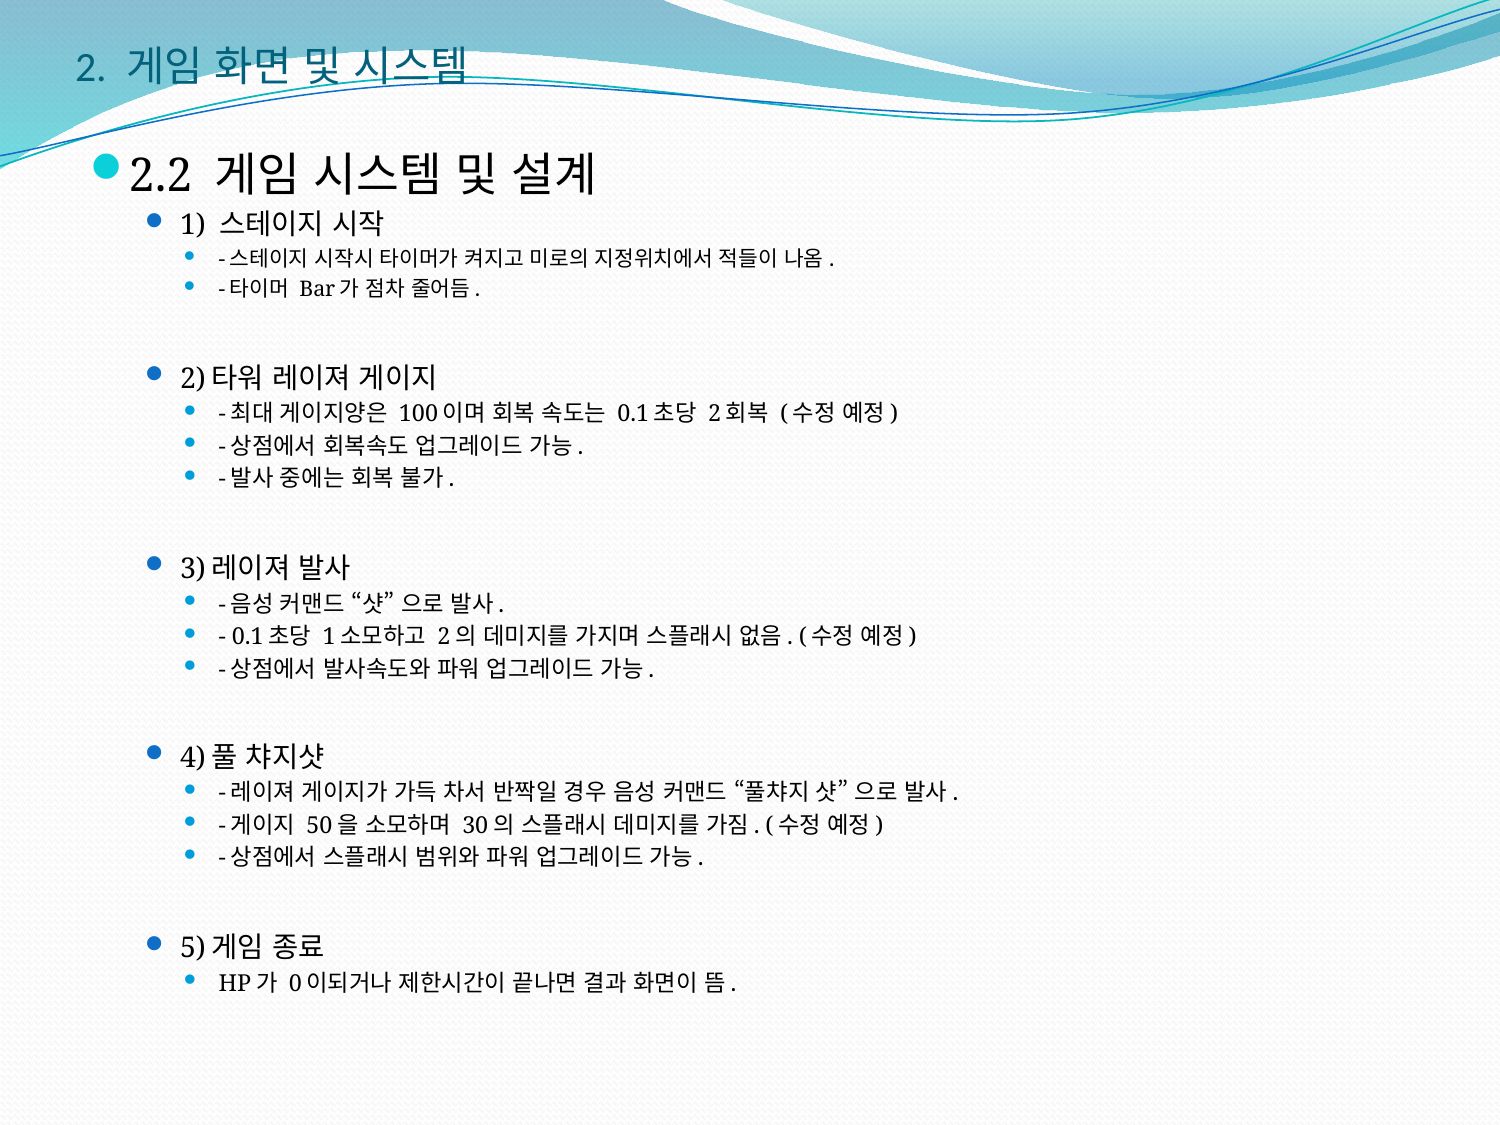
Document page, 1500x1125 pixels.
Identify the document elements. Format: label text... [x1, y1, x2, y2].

list 2.2 게임 시스템 및 설계 1) 스테이지 시작 -스테이지 시작시 타이머가 켜지고 미로의 지정위치에서 적들이 나옴. -타이머 Bar가 점차 줄어듬. 2)타워 레이져 게이지 -최대 게이지양은 100이며 회복 속도는 0.1초당 2회복 (수정 예정) -상점에서 회복속도 업그레이드 가능. -발사 중에는 회복 불가. 3)레이져 발사 -음성 커맨드 “샷” 으로 발사. - 0.1초당 1소모하고 2의 데미지를 가지며 스플래시 없음. (수정 예정) -상점에서 발사속도와 파워 업그레이드 가능. 4)풀 챠지샷 -레이져 게이지가 가득 차서 반짝일 경우 음성 커맨드 “풀챠지 샷” 으로 발사. -게이지 50을 소모하며 30의 스플래시 데미지를 가짐. (수정 예정) -상점에서 스플래시 범위와 파워 업그레이드 가능. 5)게임 종료 HP가 0이되거나 제한시간이 끝나면 결과 화면이 뜸. [75, 137, 1425, 1005]
title 2. 게임 화면 및 시스템 [75, 0, 1425, 90]
